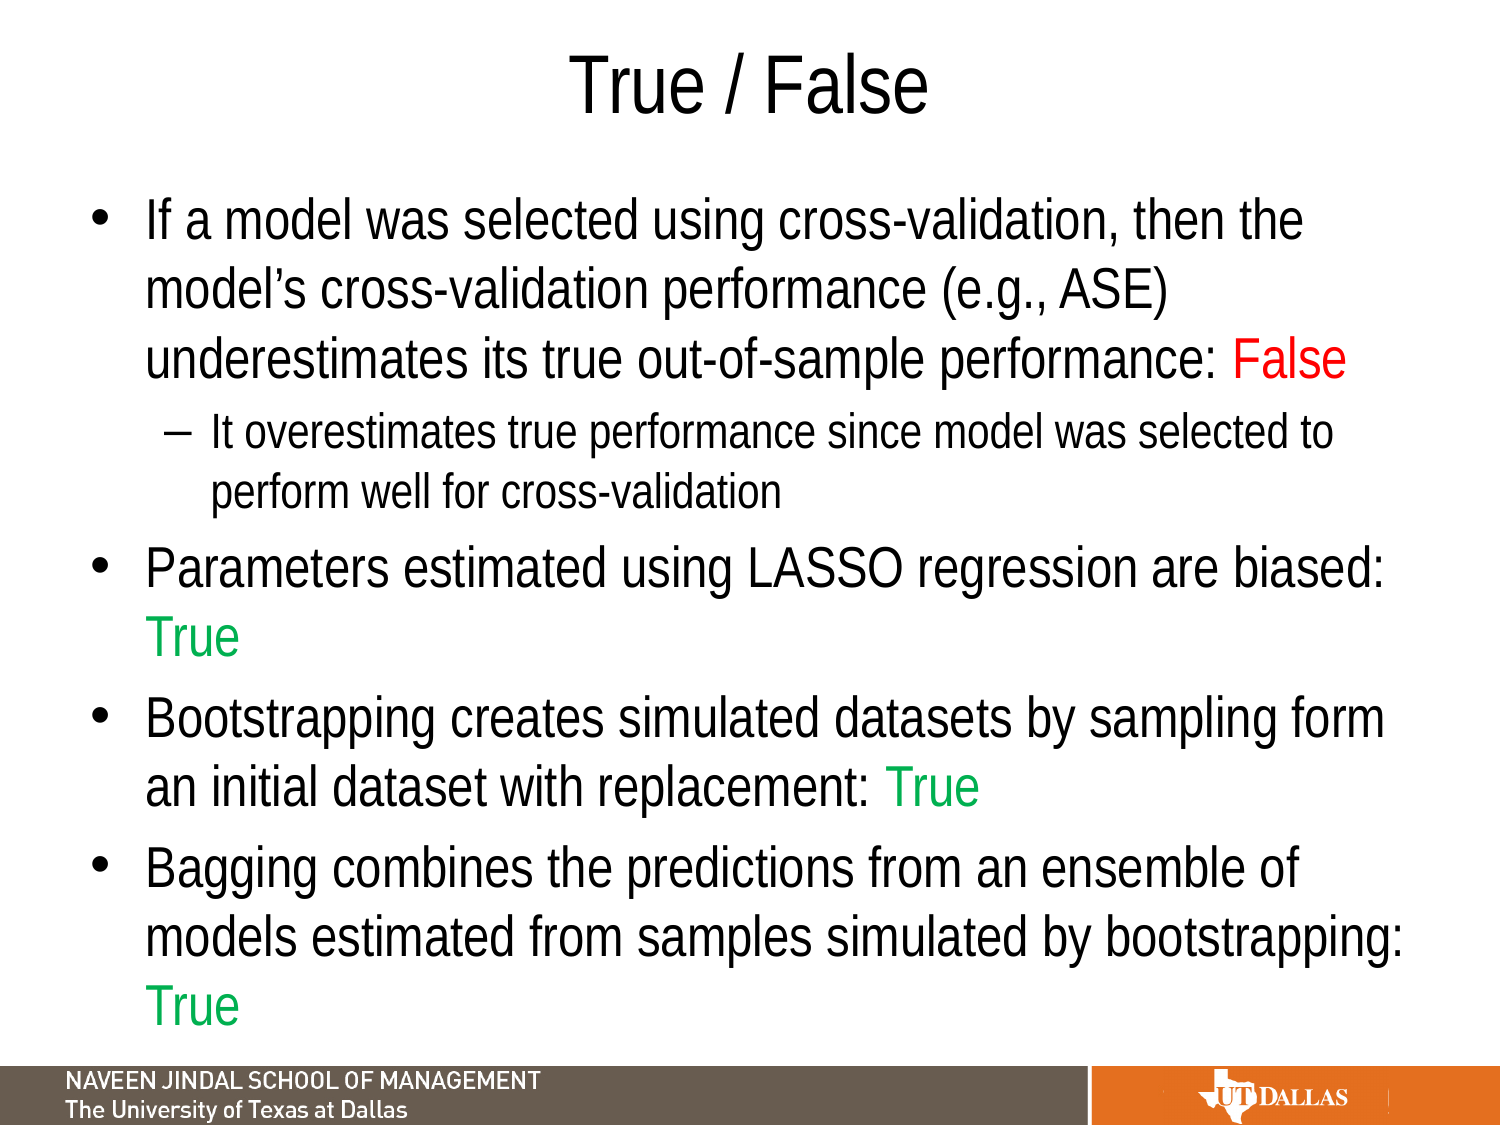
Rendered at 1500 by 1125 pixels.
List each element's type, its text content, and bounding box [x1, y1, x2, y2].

list If a model was selected using cross-validation, then the model’s cross-validation performance (e.g., ASE) underestimates its true out-of-sample performance: False It overestimates true performance since model was selected to perform well for cross-validation Parameters estimated using LASSO regression are biased: True Bootstrapping creates simulated datasets by sampling form an initial dataset with replacement: True Bagging combines the predictions from an ensemble of models estimated from samples simulated by bootstrapping: True [75, 174, 1425, 1046]
picture [0, 1066, 1500, 1125]
title True / False [75, 0, 1425, 162]
